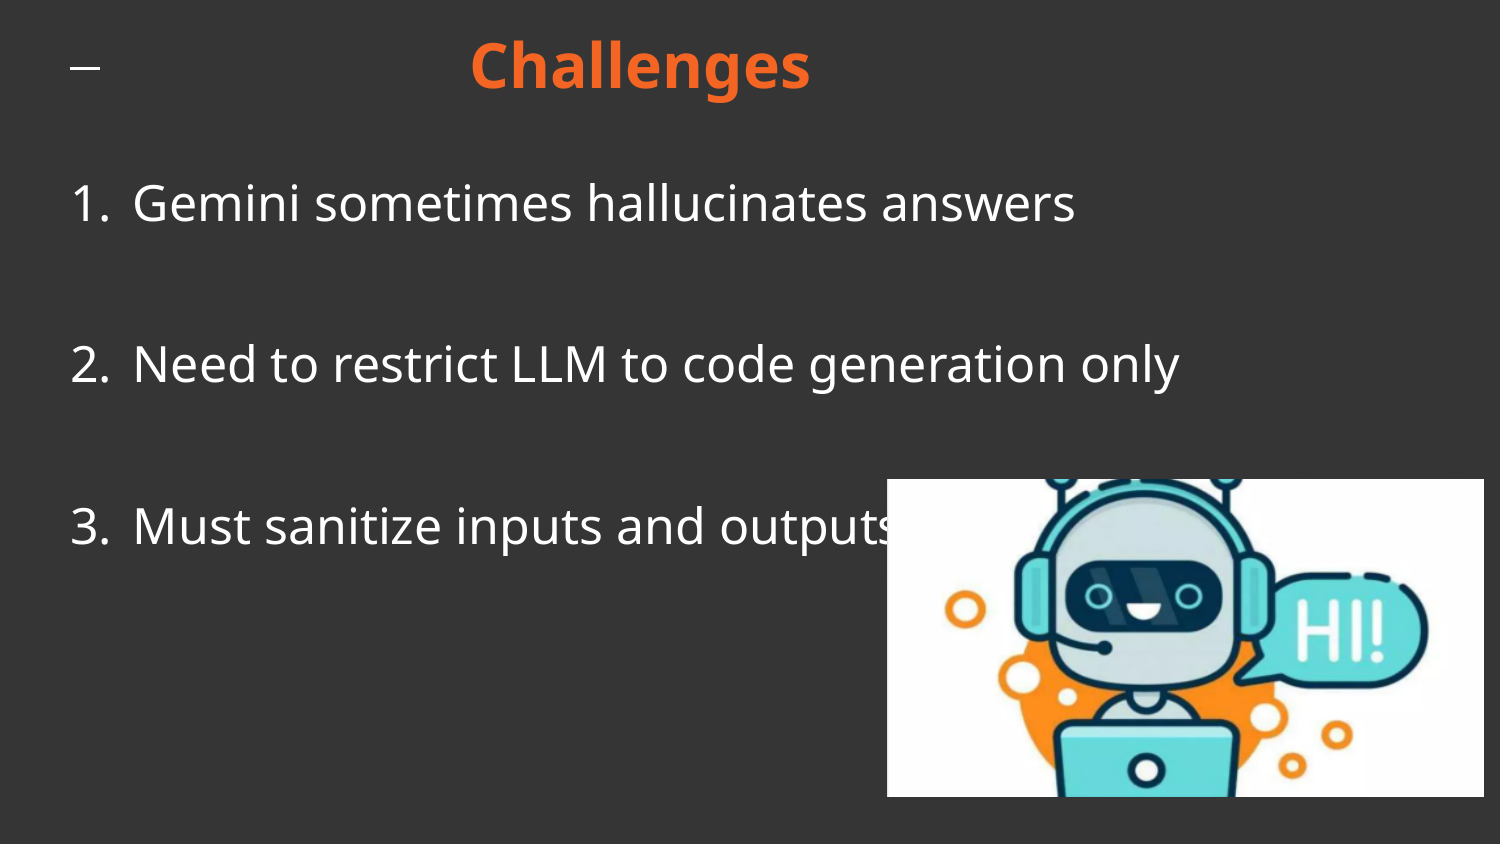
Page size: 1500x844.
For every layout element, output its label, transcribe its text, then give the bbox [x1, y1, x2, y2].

picture [886, 479, 1484, 797]
text_box Challenges [454, 10, 965, 116]
title Gemini sometimes hallucinates answers Need to restrict LLM to code generation only Must sanitize inputs and outputs [42, 156, 1458, 688]
picture [1217, 479, 1234, 483]
